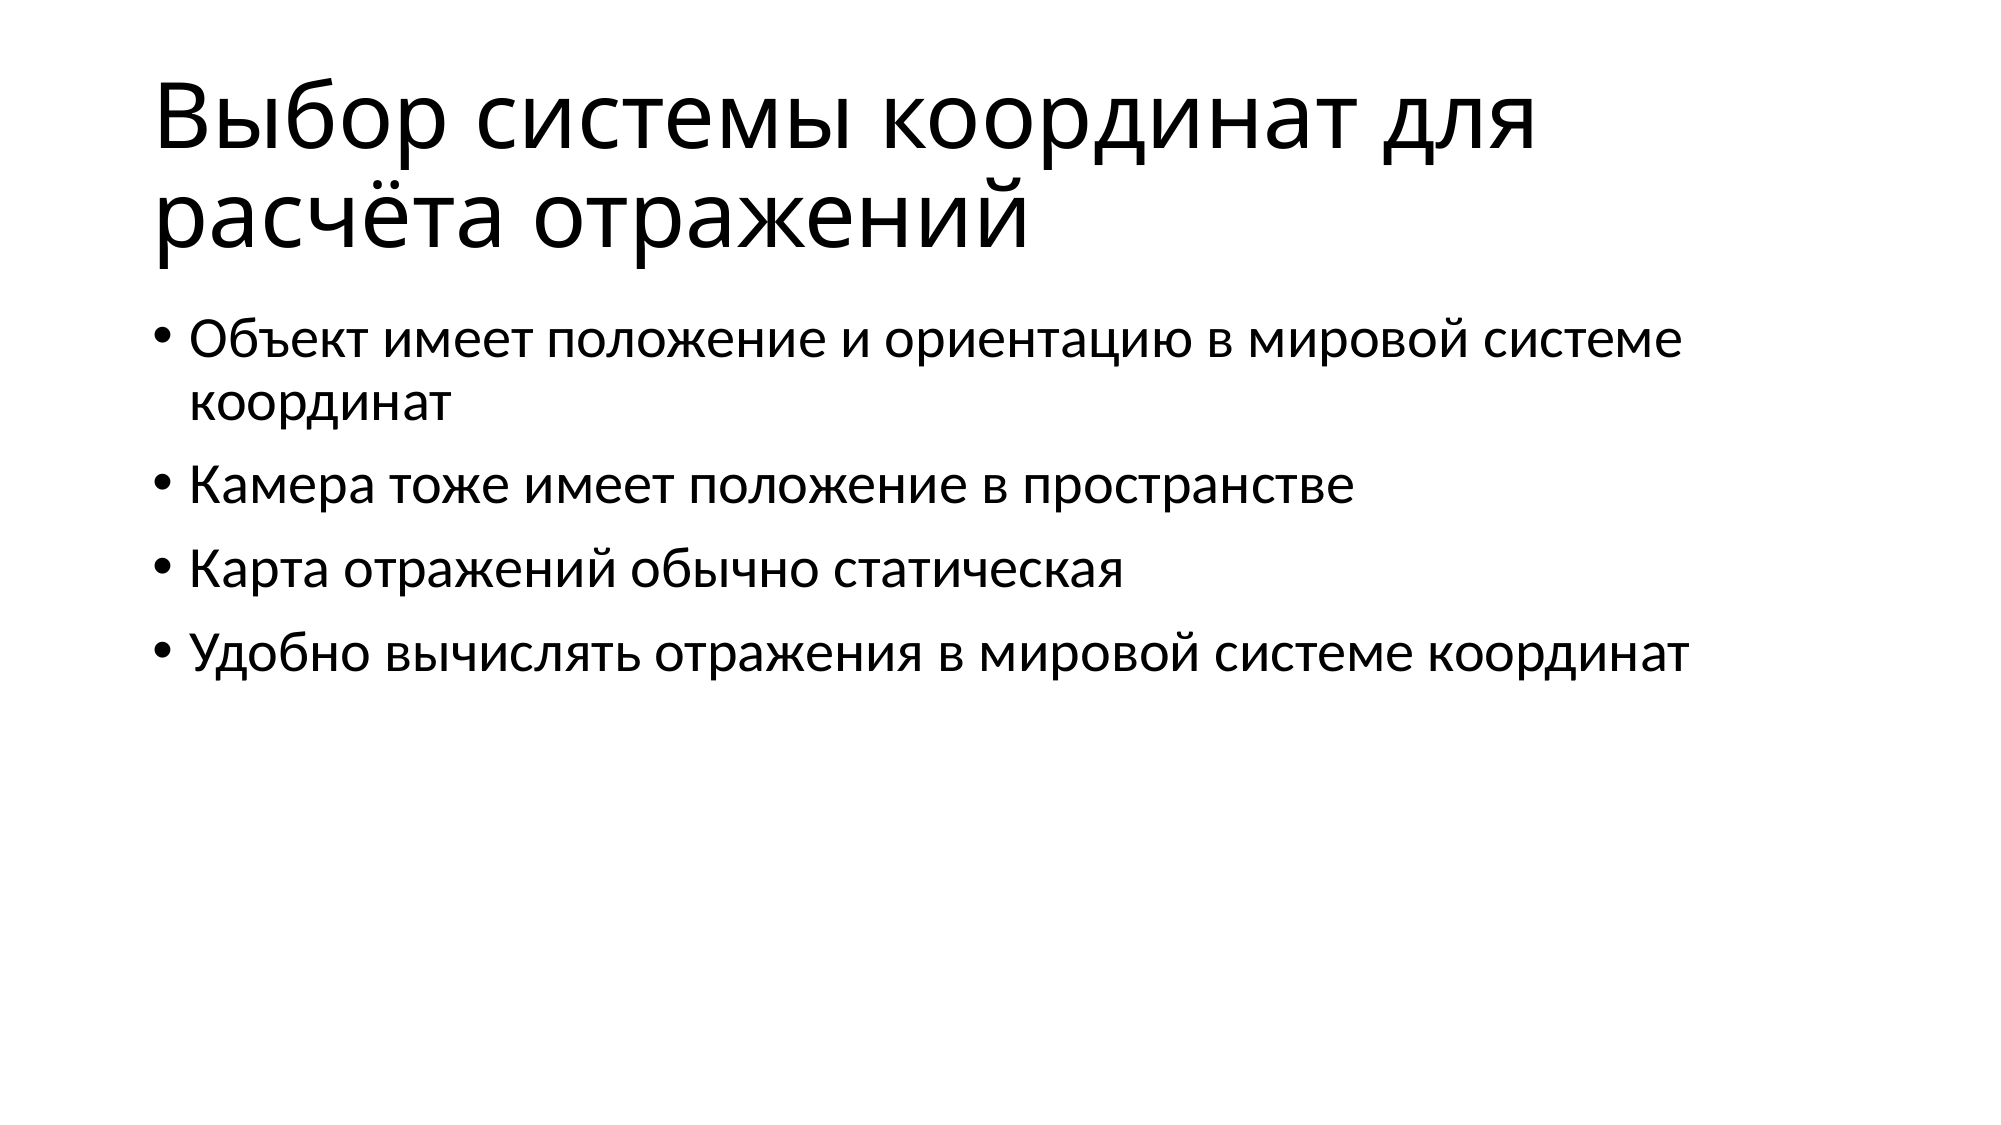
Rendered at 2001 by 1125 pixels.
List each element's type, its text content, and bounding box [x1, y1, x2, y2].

list Объект имеет положение и ориентацию в мировой системе координат Камера тоже имеет положение в пространстве Карта отражений обычно статическая Удобно вычислять отражения в мировой системе координат [137, 299, 1863, 1014]
title Выбор системы координат для расчёта отражений [137, 59, 1863, 278]
